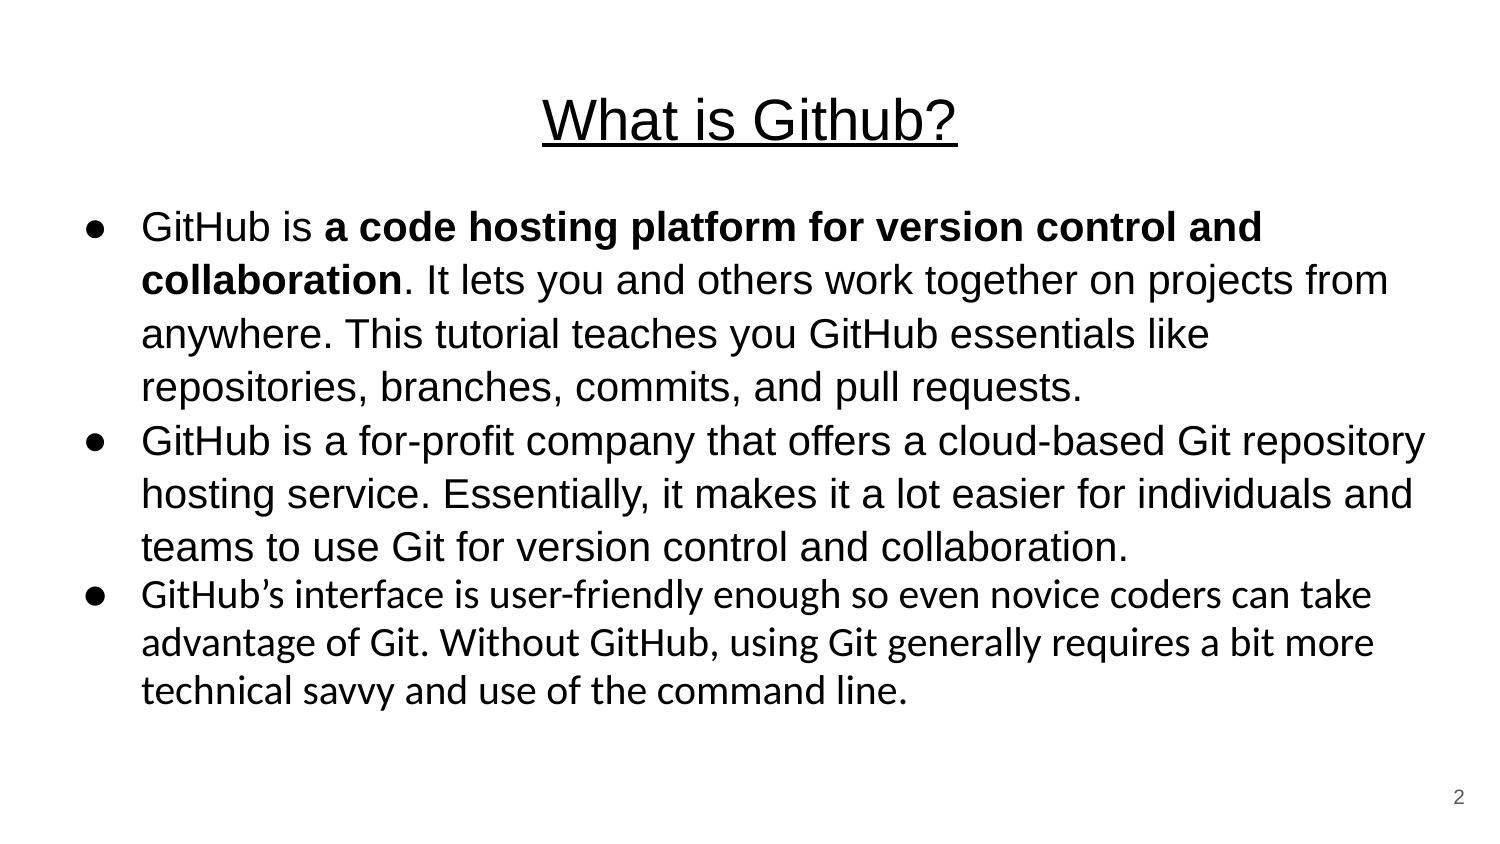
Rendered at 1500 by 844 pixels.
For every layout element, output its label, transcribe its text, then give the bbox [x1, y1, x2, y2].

list GitHub is a code hosting platform for version control and collaboration. It lets you and others work together on projects from anywhere. This tutorial teaches you GitHub essentials like repositories, branches, commits, and pull requests. GitHub is a for-profit company that offers a cloud-based Git repository hosting service. Essentially, it makes it a lot easier for individuals and teams to use Git for version control and collaboration. GitHub’s interface is user-friendly enough so even novice coders can take advantage of Git. Without GitHub, using Git generally requires a bit more technical savvy and use of the command line. [51, 189, 1449, 750]
slide_number 2 [1389, 764, 1480, 830]
title What is Github? [51, 72, 1449, 167]
